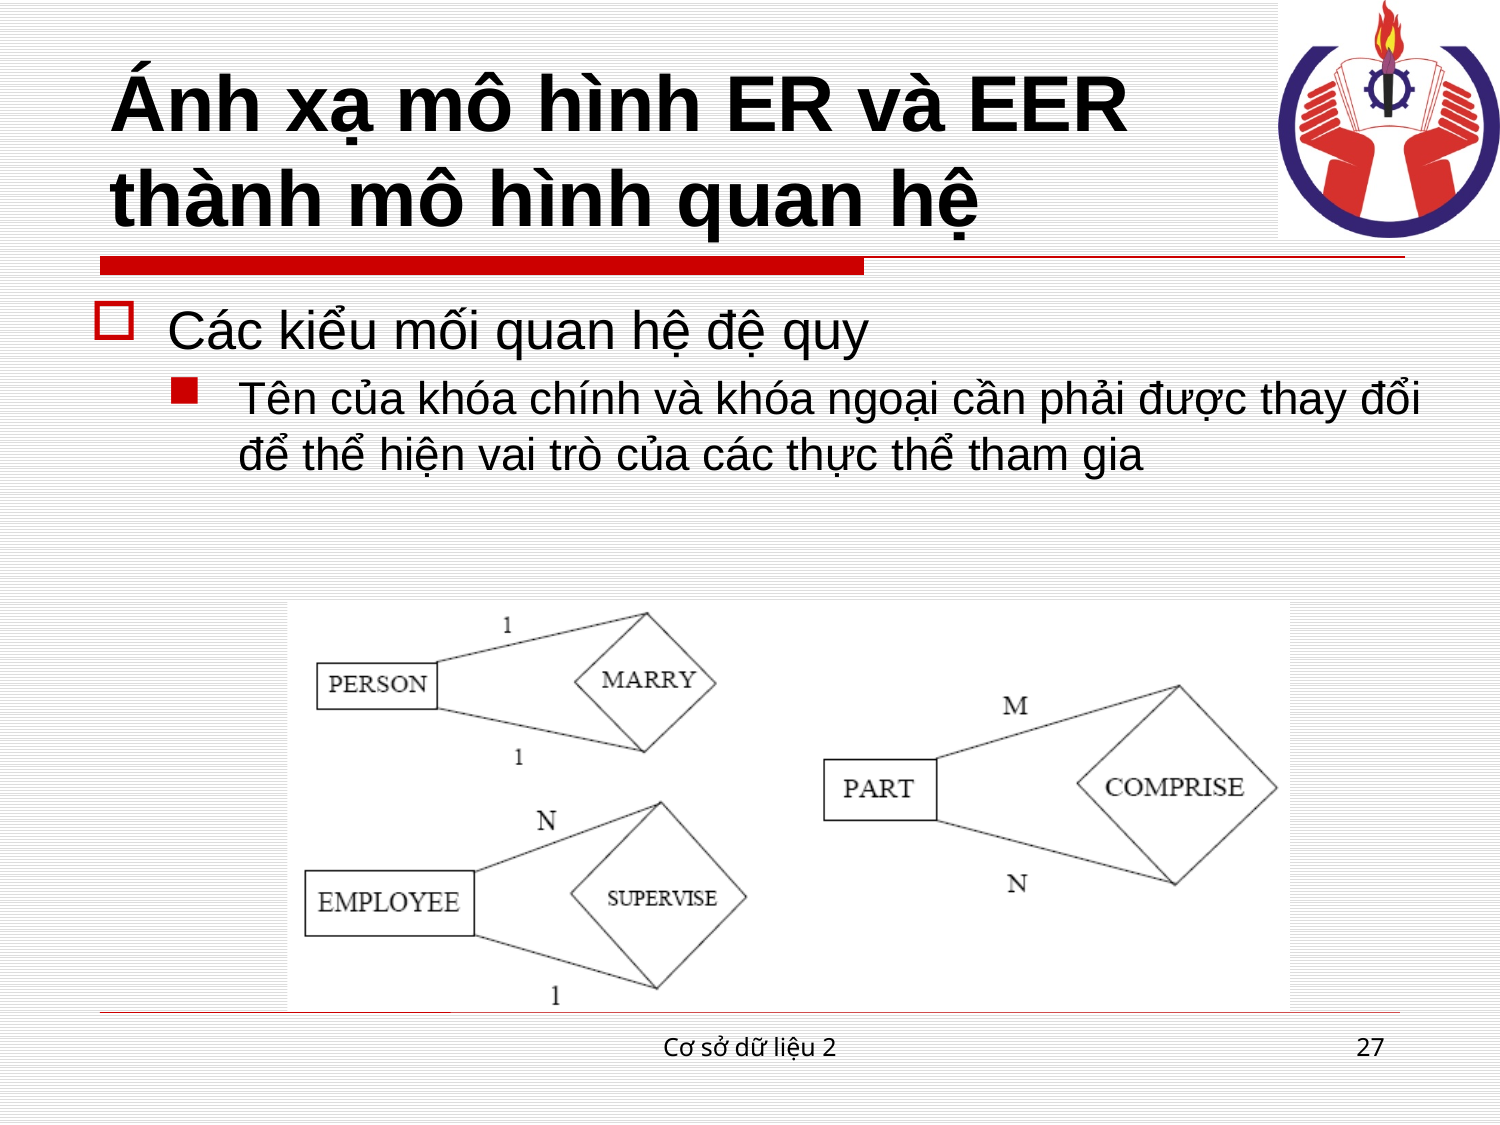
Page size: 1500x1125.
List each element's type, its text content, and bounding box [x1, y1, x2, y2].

slide_number 27 [1074, 1024, 1401, 1103]
picture [1278, 0, 1500, 238]
list Các kiểu mối quan hệ đệ quy Tên của khóa chính và khóa ngoại cần phải được thay đổi để thể hiện vai trò của các thực thể tham gia [74, 287, 1463, 588]
footer Cơ sở dữ liệu 2 [512, 1024, 988, 1103]
title Ánh xạ mô hình ER và EER thành mô hình quan hệ [93, 49, 1276, 250]
picture [287, 599, 1291, 1013]
